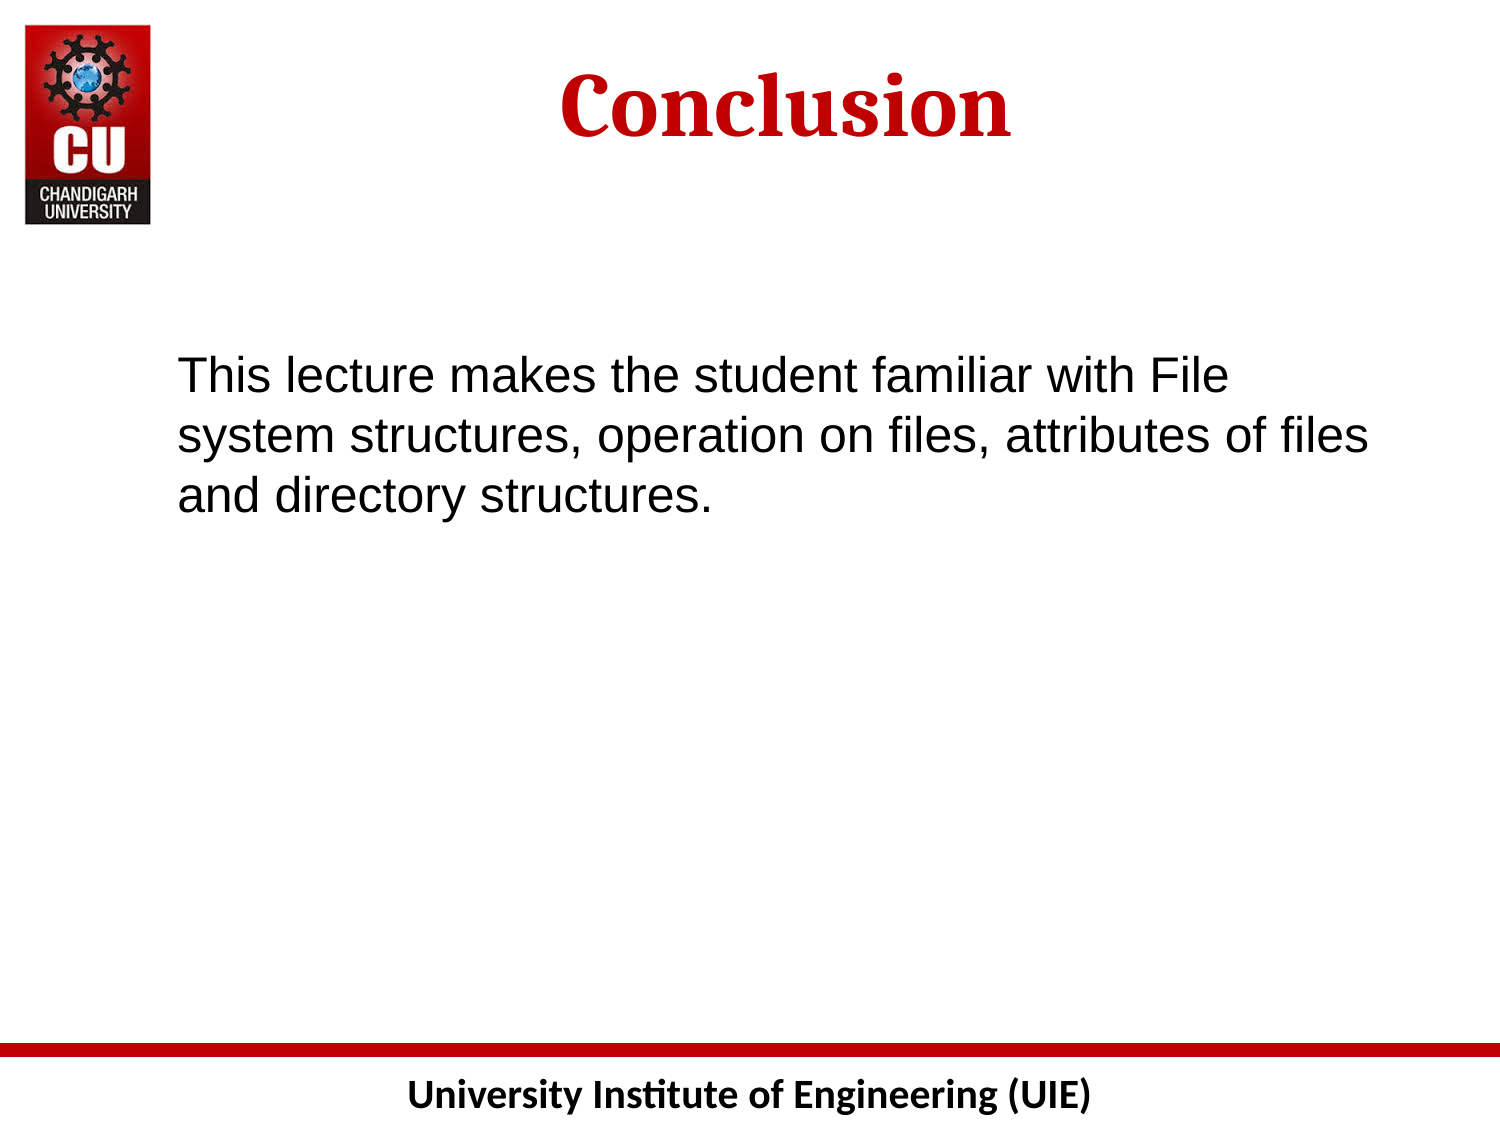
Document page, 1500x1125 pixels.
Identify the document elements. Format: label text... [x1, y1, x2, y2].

subtitle This lecture makes the student familiar with File system structures, operation on files, attributes of files and directory structures. [162, 275, 1400, 925]
picture [24, 24, 151, 225]
title Conclusion [187, 37, 1388, 213]
